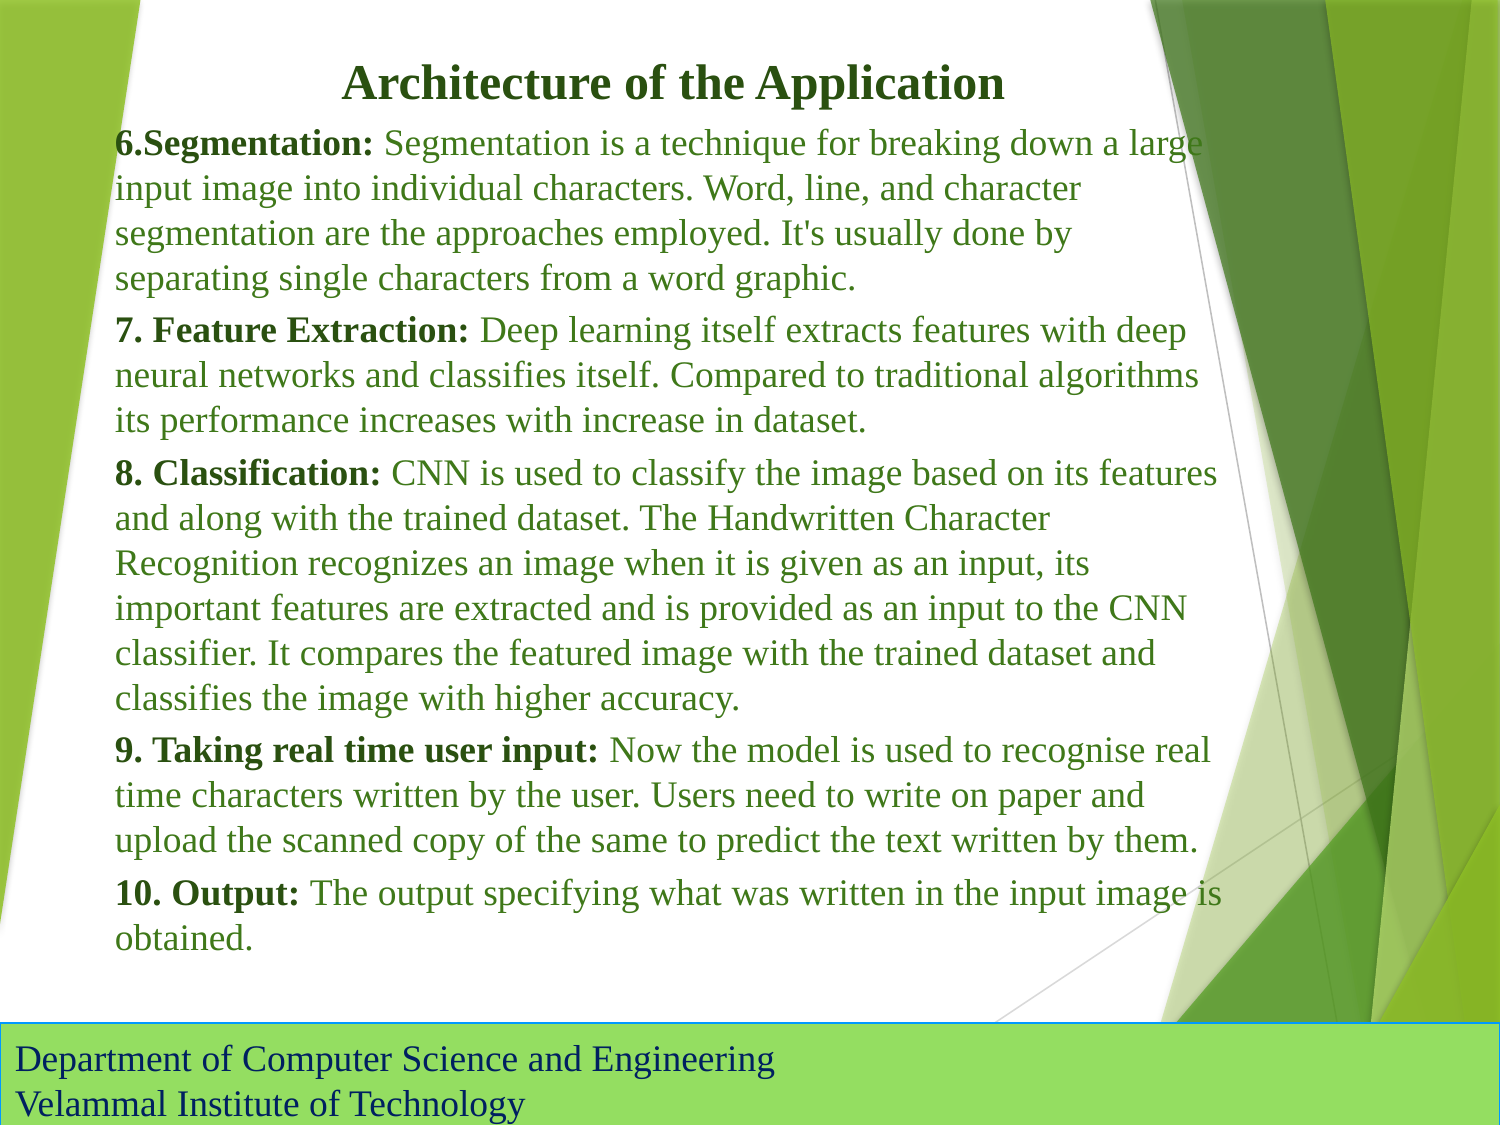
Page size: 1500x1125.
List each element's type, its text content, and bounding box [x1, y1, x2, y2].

text_box Architecture of the Application 6.Segmentation: Segmentation is a technique for breaking down a large input image into individual characters. Word, line, and character segmentation are the approaches employed. It's usually done by separating single characters from a word graphic. 7. Feature Extraction: Deep learning itself extracts features with deep neural networks and classifies itself. Compared to traditional algorithms its performance increases with increase in dataset. 8. Classification: CNN is used to classify the image based on its features and along with the trained dataset. The Handwritten Character Recognition recognizes an image when it is given as an input, its important features are extracted and is provided as an input to the CNN classifier. It compares the featured image with the trained dataset and classifies the image with higher accuracy. 9. Taking real time user input: Now the model is used to recognise real time characters written by the user. Users need to write on paper and upload the scanned copy of the same to predict the text written by them. 10. Output: The output specifying what was written in the input image is obtained. [100, 42, 1247, 965]
text_box Department of Computer Science and Engineering Velammal Institute of Technology [0, 1023, 1500, 1125]
